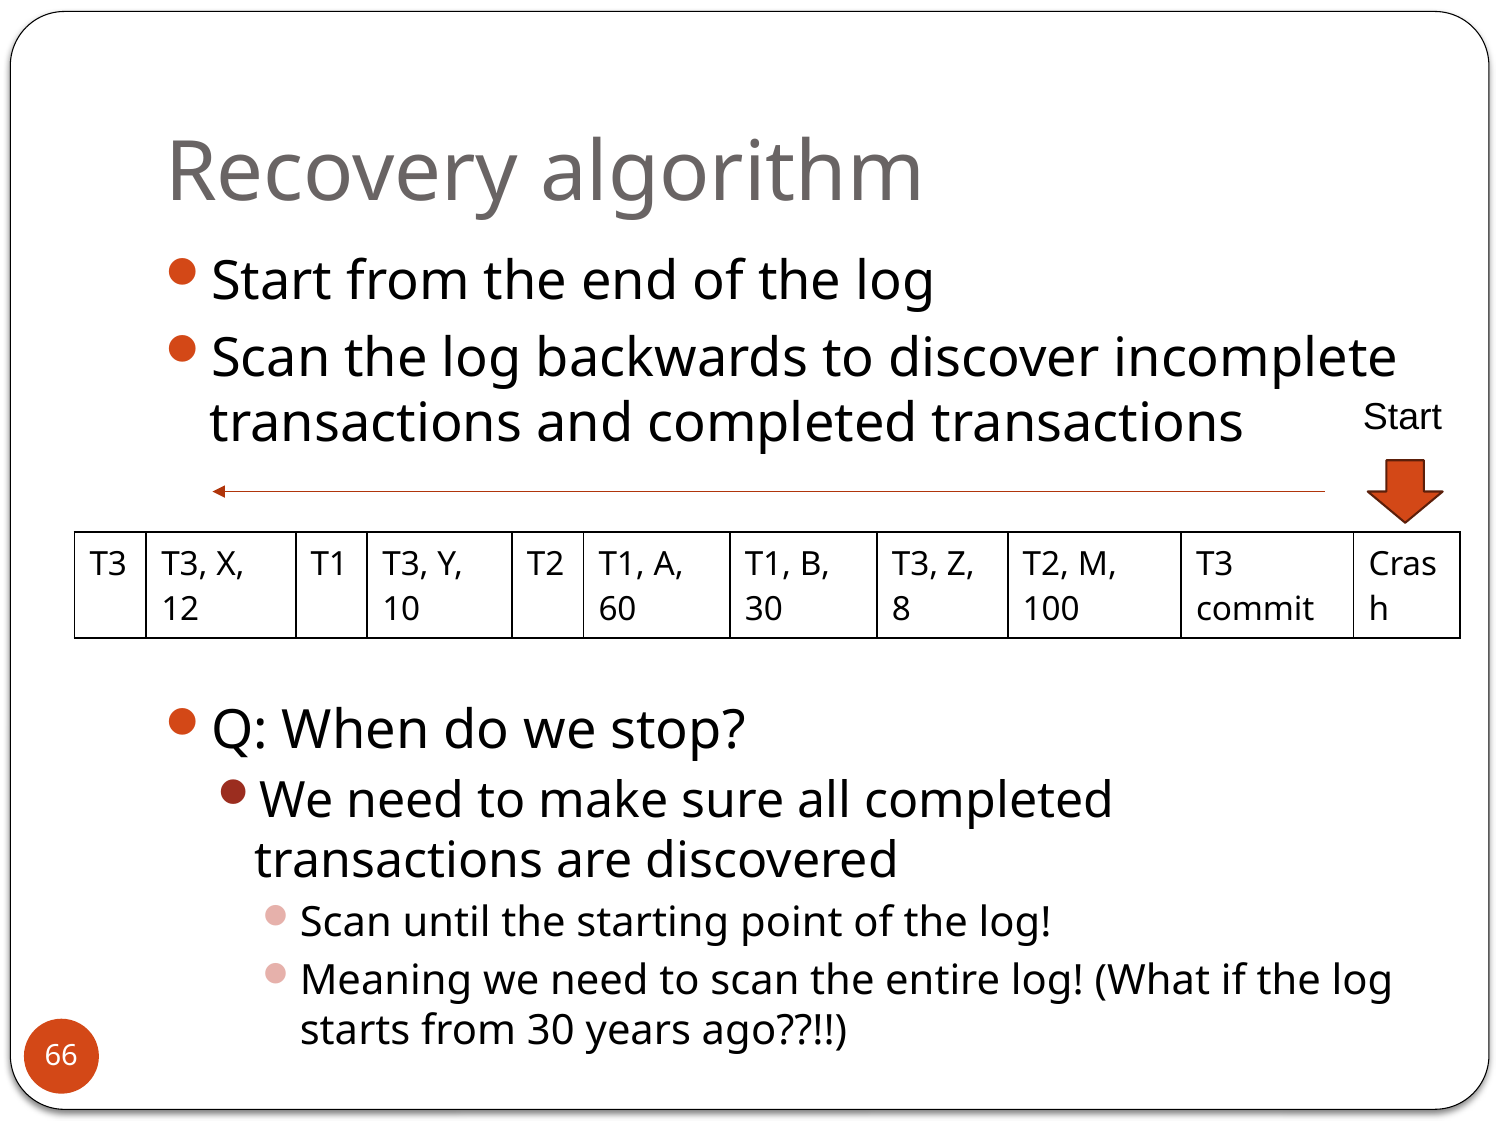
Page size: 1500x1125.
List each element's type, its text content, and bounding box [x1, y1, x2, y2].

table_header T3, Z, 8 [878, 533, 1007, 637]
list Start from the end of the log Scan the log backwards to discover incomplete transactions and completed transactions Q: When do we stop? We need to make sure all completed transactions are discovered Scan until the starting point of the log! Meaning we need to scan the entire log! (What if the log starts from 30 years ago??!!) [150, 237, 1425, 531]
table_header T3 commit [1182, 533, 1353, 637]
list Start from the end of the log Scan the log backwards to discover incomplete transactions and completed transactions Q: When do we stop? We need to make sure all completed transactions are discovered Scan until the starting point of the log! Meaning we need to scan the entire log! (What if the log starts from 30 years ago??!!) [150, 639, 1425, 988]
table_header T3, Y, 10 [368, 533, 511, 637]
table_header T2 [513, 533, 583, 637]
title Recovery algorithm [150, 45, 1425, 233]
table_header T3, X, 12 [147, 533, 295, 637]
table_header T1, A, 60 [584, 533, 729, 637]
table_header T1, B, 30 [731, 533, 876, 637]
table_header T2, M, 100 [1009, 533, 1180, 637]
table_header Crash [1354, 533, 1459, 637]
table_header T1 [297, 533, 366, 637]
text_box Start [1348, 384, 1461, 445]
table_header T3 [75, 533, 145, 637]
text_box [1366, 459, 1444, 524]
slide_number 66 [23, 1018, 99, 1094]
